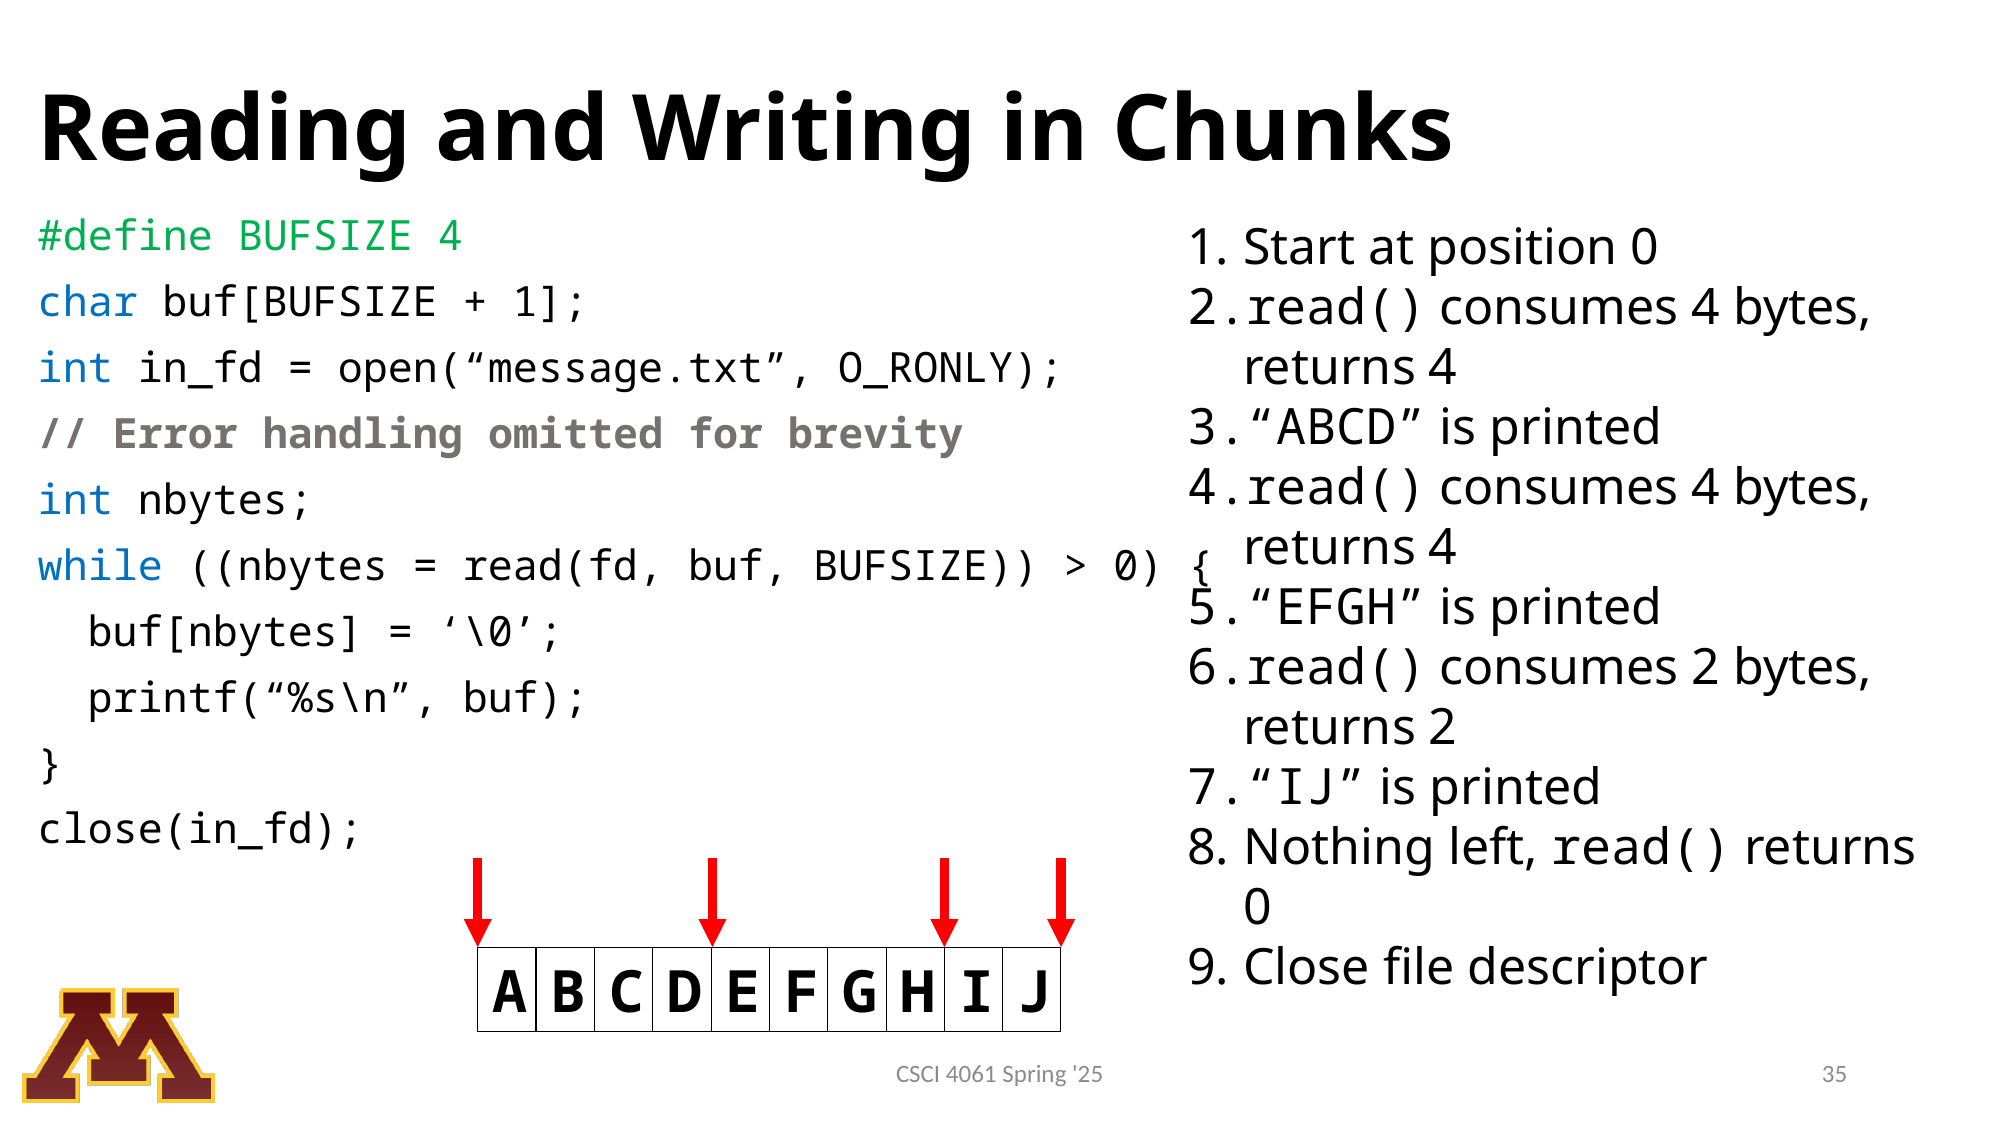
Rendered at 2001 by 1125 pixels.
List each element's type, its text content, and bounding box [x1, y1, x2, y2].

title Reading and Writing in Chunks [22, 22, 1946, 207]
text_box A [477, 947, 536, 1032]
text_box Start at position 0 read() consumes 4 bytes, returns 4 “ABCD” is printed read() consumes 4 bytes, returns 4 “EFGH” is printed read() consumes 2 bytes, returns 2 “IJ” is printed Nothing left, read() returns 0 Close file descriptor [1172, 207, 1946, 1062]
text_box B [536, 947, 594, 1032]
text_box I [944, 947, 1002, 1032]
text_box C [594, 947, 652, 1032]
picture [22, 988, 215, 1103]
text_box #define BUFSIZE 4 char buf[BUFSIZE + 1]; int in_fd = open(“message.txt”, O_RONLY); // Error handling omitted for brevity int nbytes; while ((nbytes = read(fd, buf, BUFSIZE)) > 0) { buf[nbytes] = ‘\0’; printf(“%s\n”, buf); } close(in_fd); [22, 207, 1172, 892]
slide_number 35 [1412, 1062, 1863, 1103]
text_box F [769, 947, 827, 1032]
text_box J [1002, 947, 1061, 1032]
text_box G [827, 947, 886, 1032]
text_box D [652, 947, 711, 1032]
text_box H [886, 947, 944, 1032]
text_box E [711, 947, 769, 1032]
footer CSCI 4061 Spring '25 [662, 1042, 1338, 1103]
